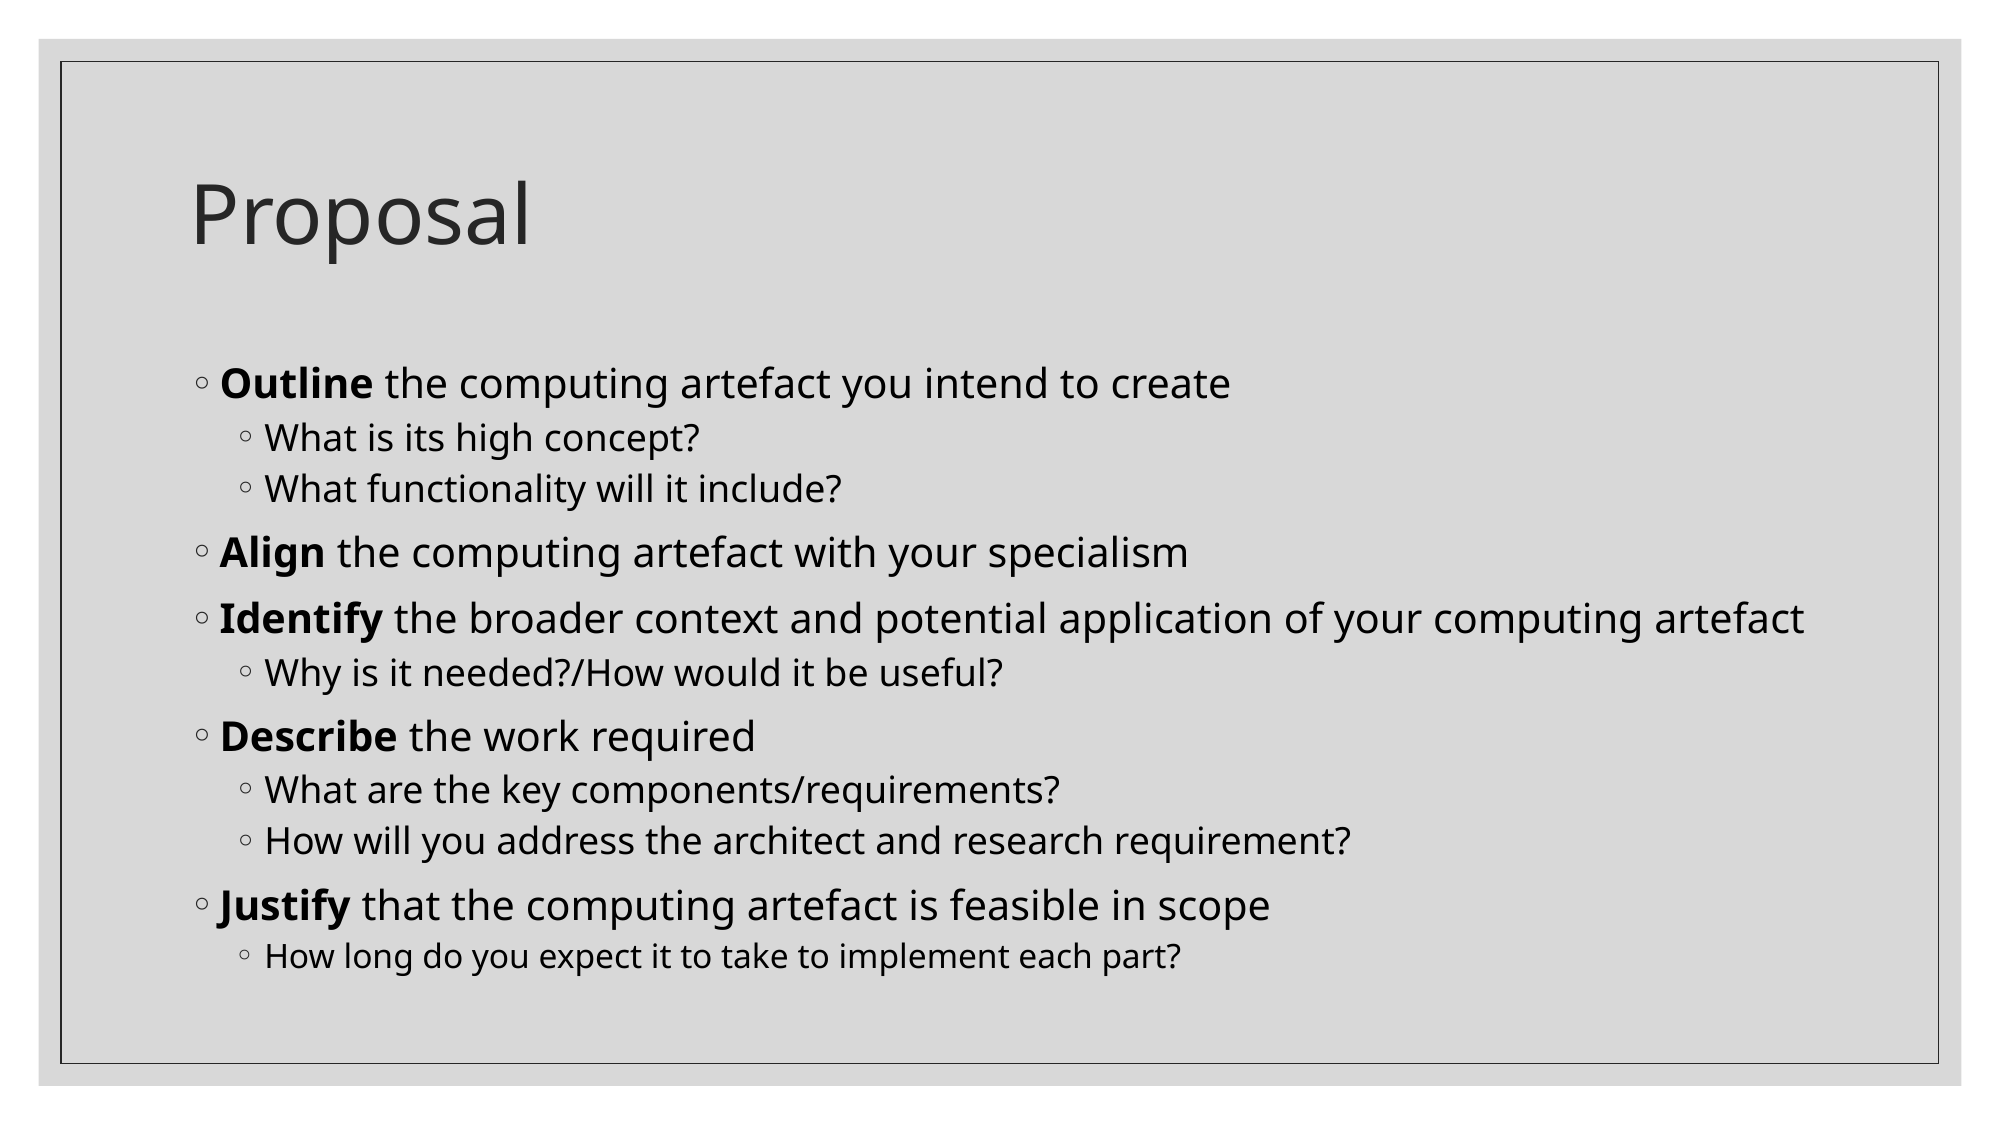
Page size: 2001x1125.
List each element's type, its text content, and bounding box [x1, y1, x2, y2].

list Outline the computing artefact you intend to create What is its high concept? What functionality will it include? Align the computing artefact with your specialism Identify the broader context and potential application of your computing artefact Why is it needed?/How would it be useful? Describe the work required What are the key components/requirements? How will you address the architect and research requirement? Justify that the computing artefact is feasible in scope How long do you expect it to take to implement each part? [174, 345, 1825, 1020]
title Proposal [174, 105, 1825, 331]
